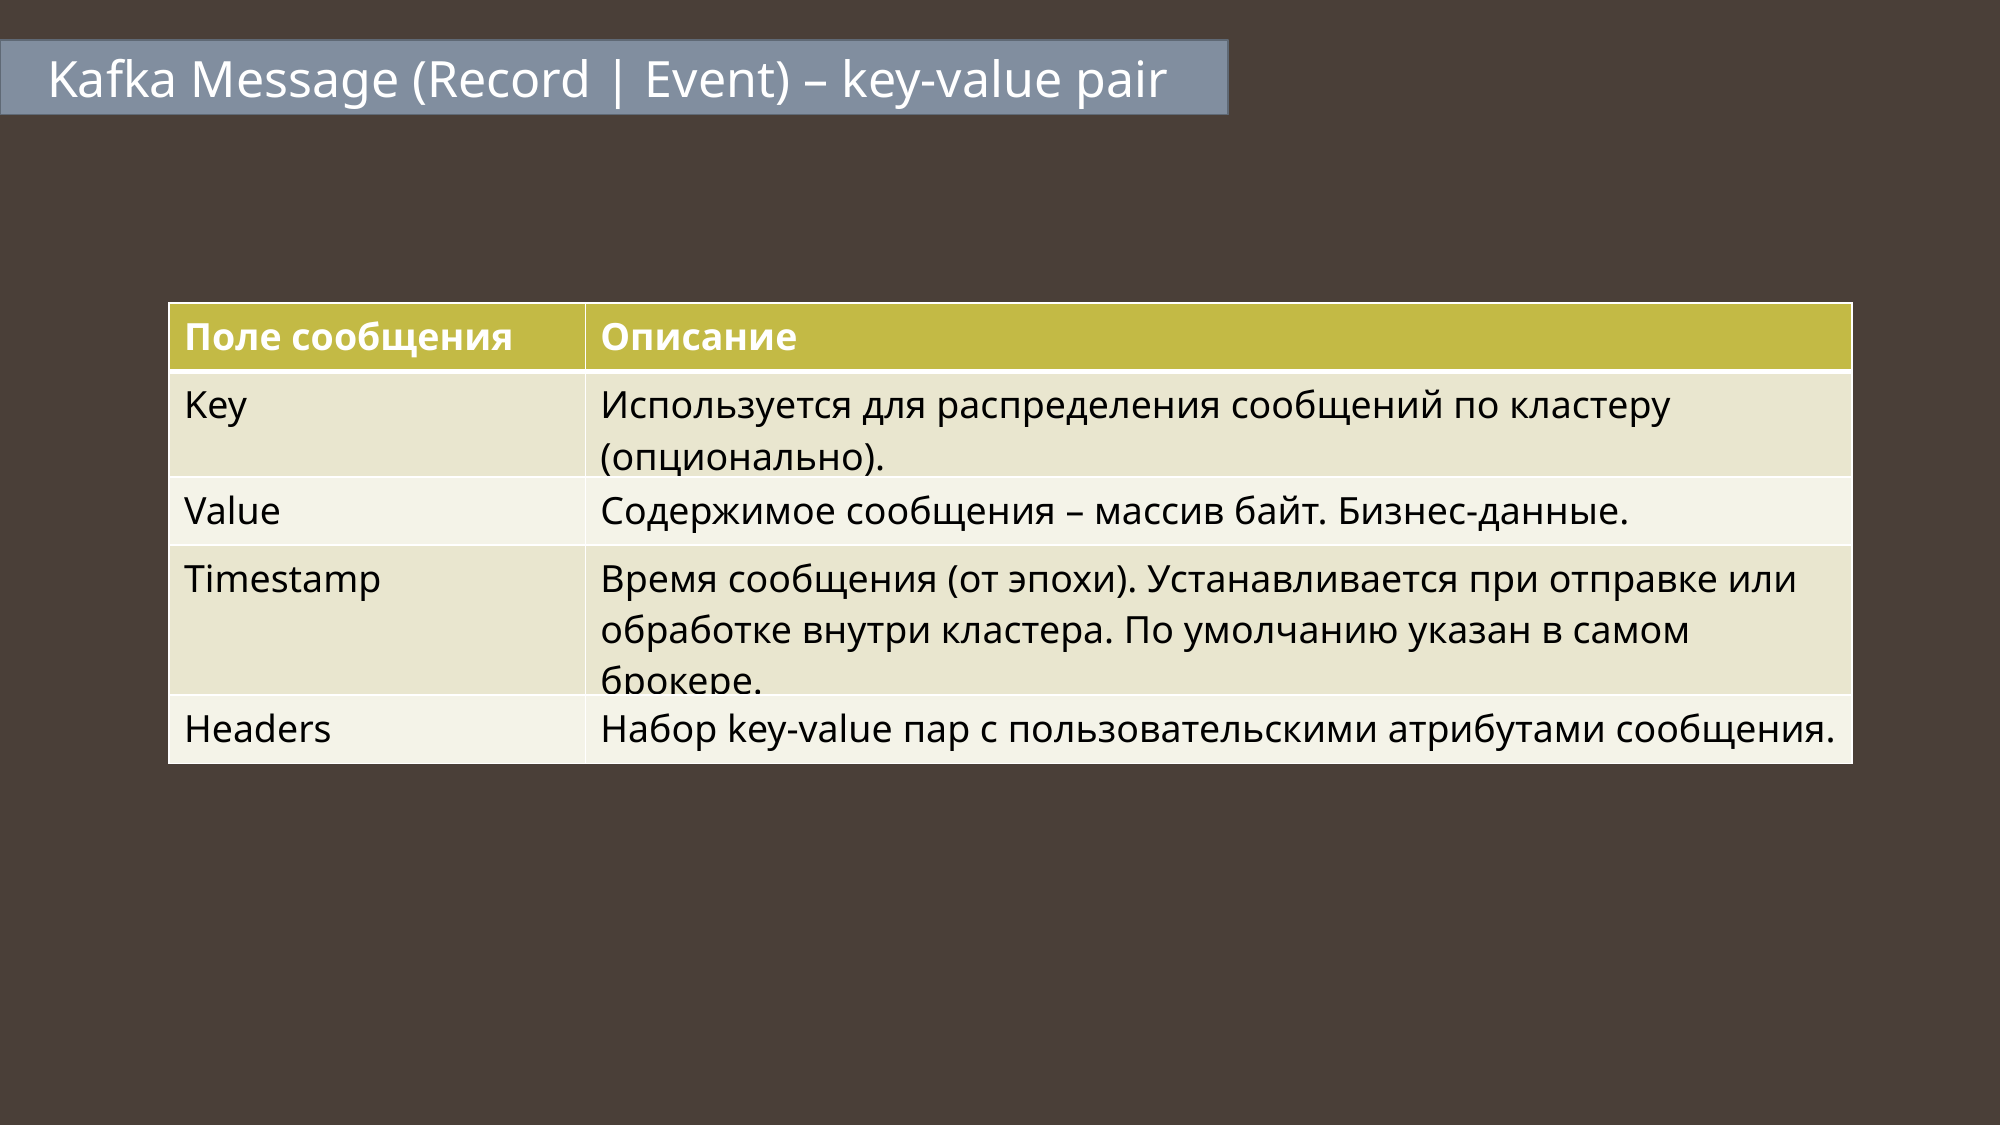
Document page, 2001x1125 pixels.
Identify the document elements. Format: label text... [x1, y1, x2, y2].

table_cell Набор key-value пар с пользовательскими атрибутами сообщения. [586, 696, 1851, 763]
table_cell Key [170, 374, 585, 476]
table_cell Используется для распределения сообщений по кластеру (опционально). [586, 374, 1851, 476]
text_box Kafka Message (Record | Event) – key-value pair [0, 39, 1229, 115]
table_cell Value [170, 478, 585, 544]
table_cell Timestamp [170, 546, 585, 694]
table_header Описание [586, 304, 1851, 369]
table_cell Время сообщения (от эпохи). Устанавливается при отправке или обработке внутри кластера. По умолчанию указан в самом брокере. [586, 546, 1851, 694]
table_cell Headers [170, 696, 585, 763]
table_header Поле сообщения [170, 304, 585, 369]
table_cell Содержимое сообщения – массив байт. Бизнес-данные. [586, 478, 1851, 544]
